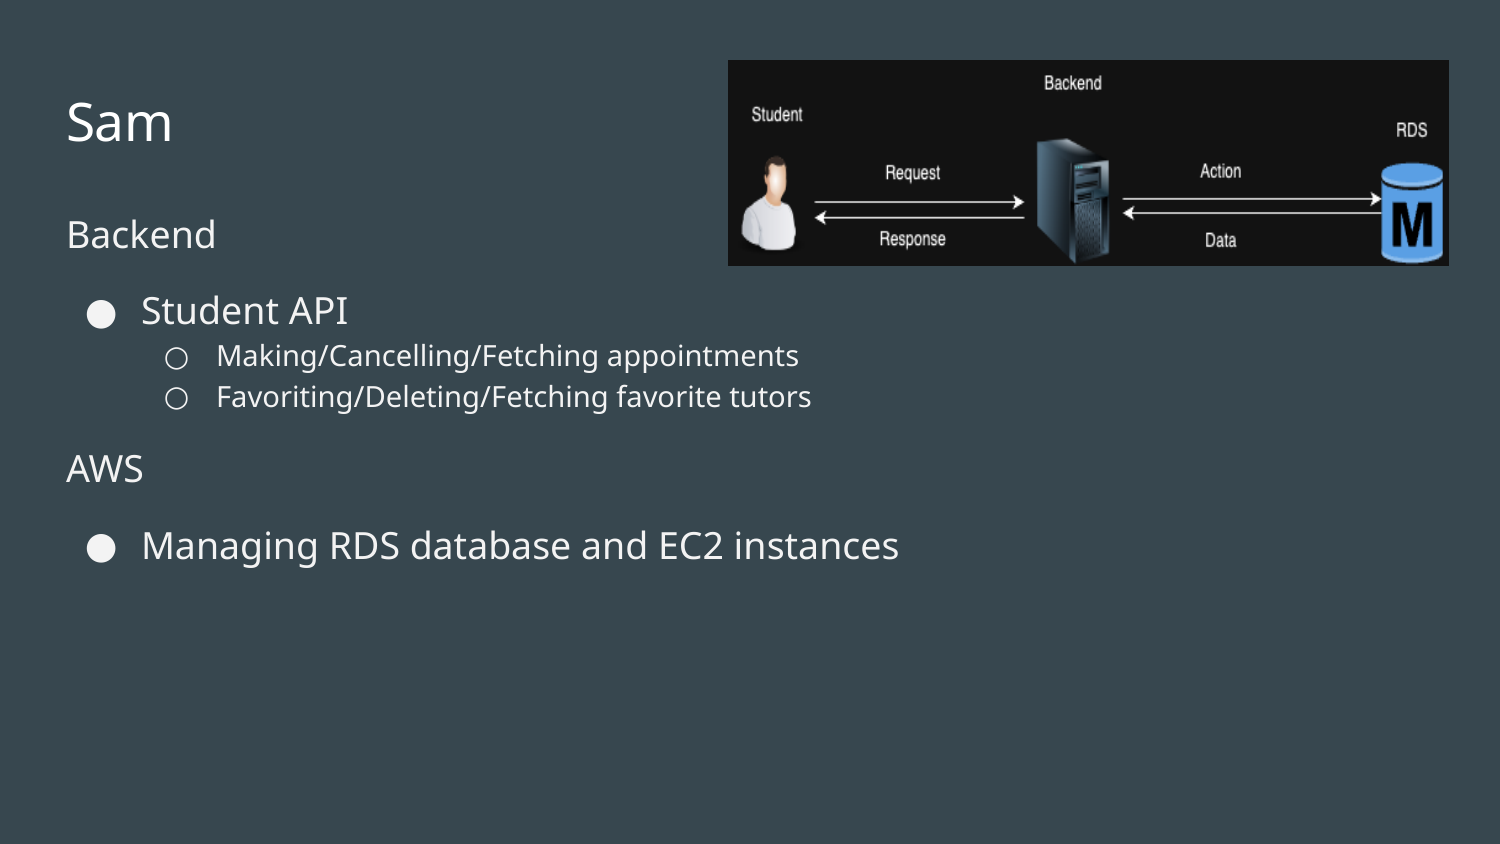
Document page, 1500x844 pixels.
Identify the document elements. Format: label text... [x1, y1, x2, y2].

list Backend Student API Making/Cancelling/Fetching appointments Favoriting/Deleting/Fetching favorite tutors AWS Managing RDS database and EC2 instances [51, 189, 1449, 750]
picture [728, 60, 1450, 266]
title Sam [51, 72, 723, 167]
